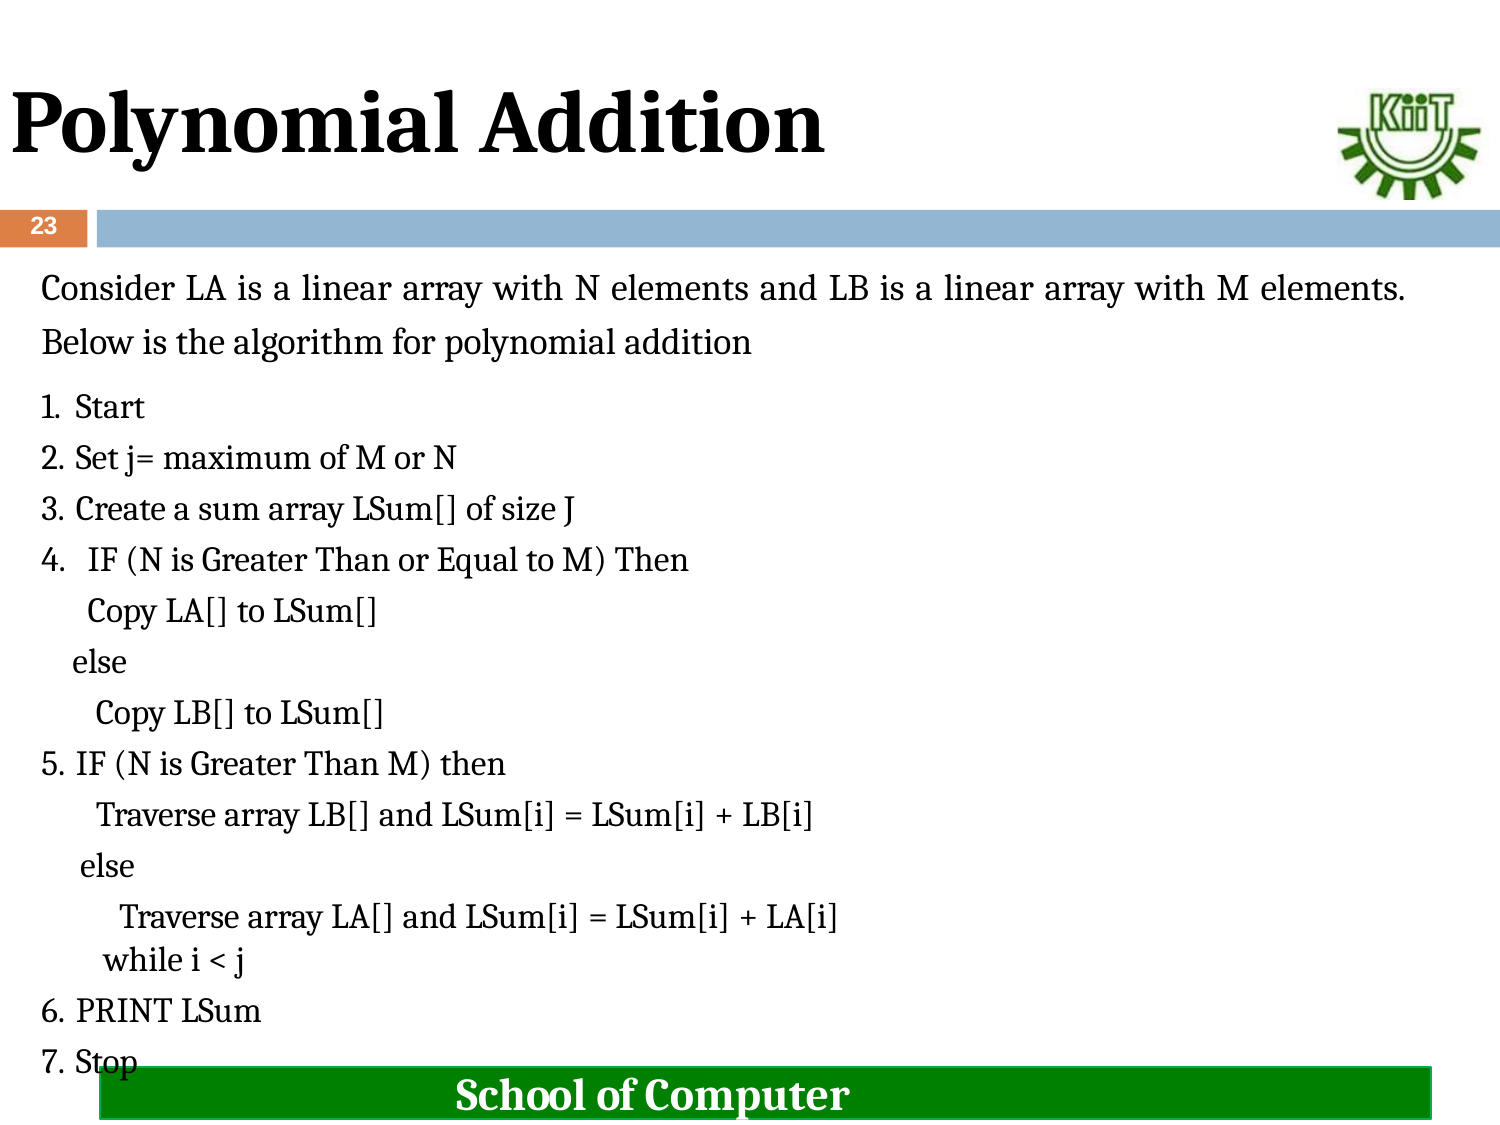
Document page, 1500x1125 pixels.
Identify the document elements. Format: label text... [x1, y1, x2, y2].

title Polynomial Addition [8, 60, 856, 251]
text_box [98, 1065, 1433, 1121]
text_box 23 Consider LA is a linear array with N elements and LB is a linear array with M elements. Below is the algorithm for polynomial addition Start Set j= maximum of M or N Create a sum array LSum[] of size J IF (N is Greater Than or Equal to M) Then Copy LA[] to LSum[] else Copy LB[] to LSum[] IF (N is Greater Than M) then Traverse array LB[] and LSum[i] = LSum[i] + LB[i] else Traverse array LA[] and LSum[i] = LSum[i] + LA[i] while i < j PRINT LSum Stop [28, 191, 1464, 1081]
picture [1337, 87, 1490, 201]
